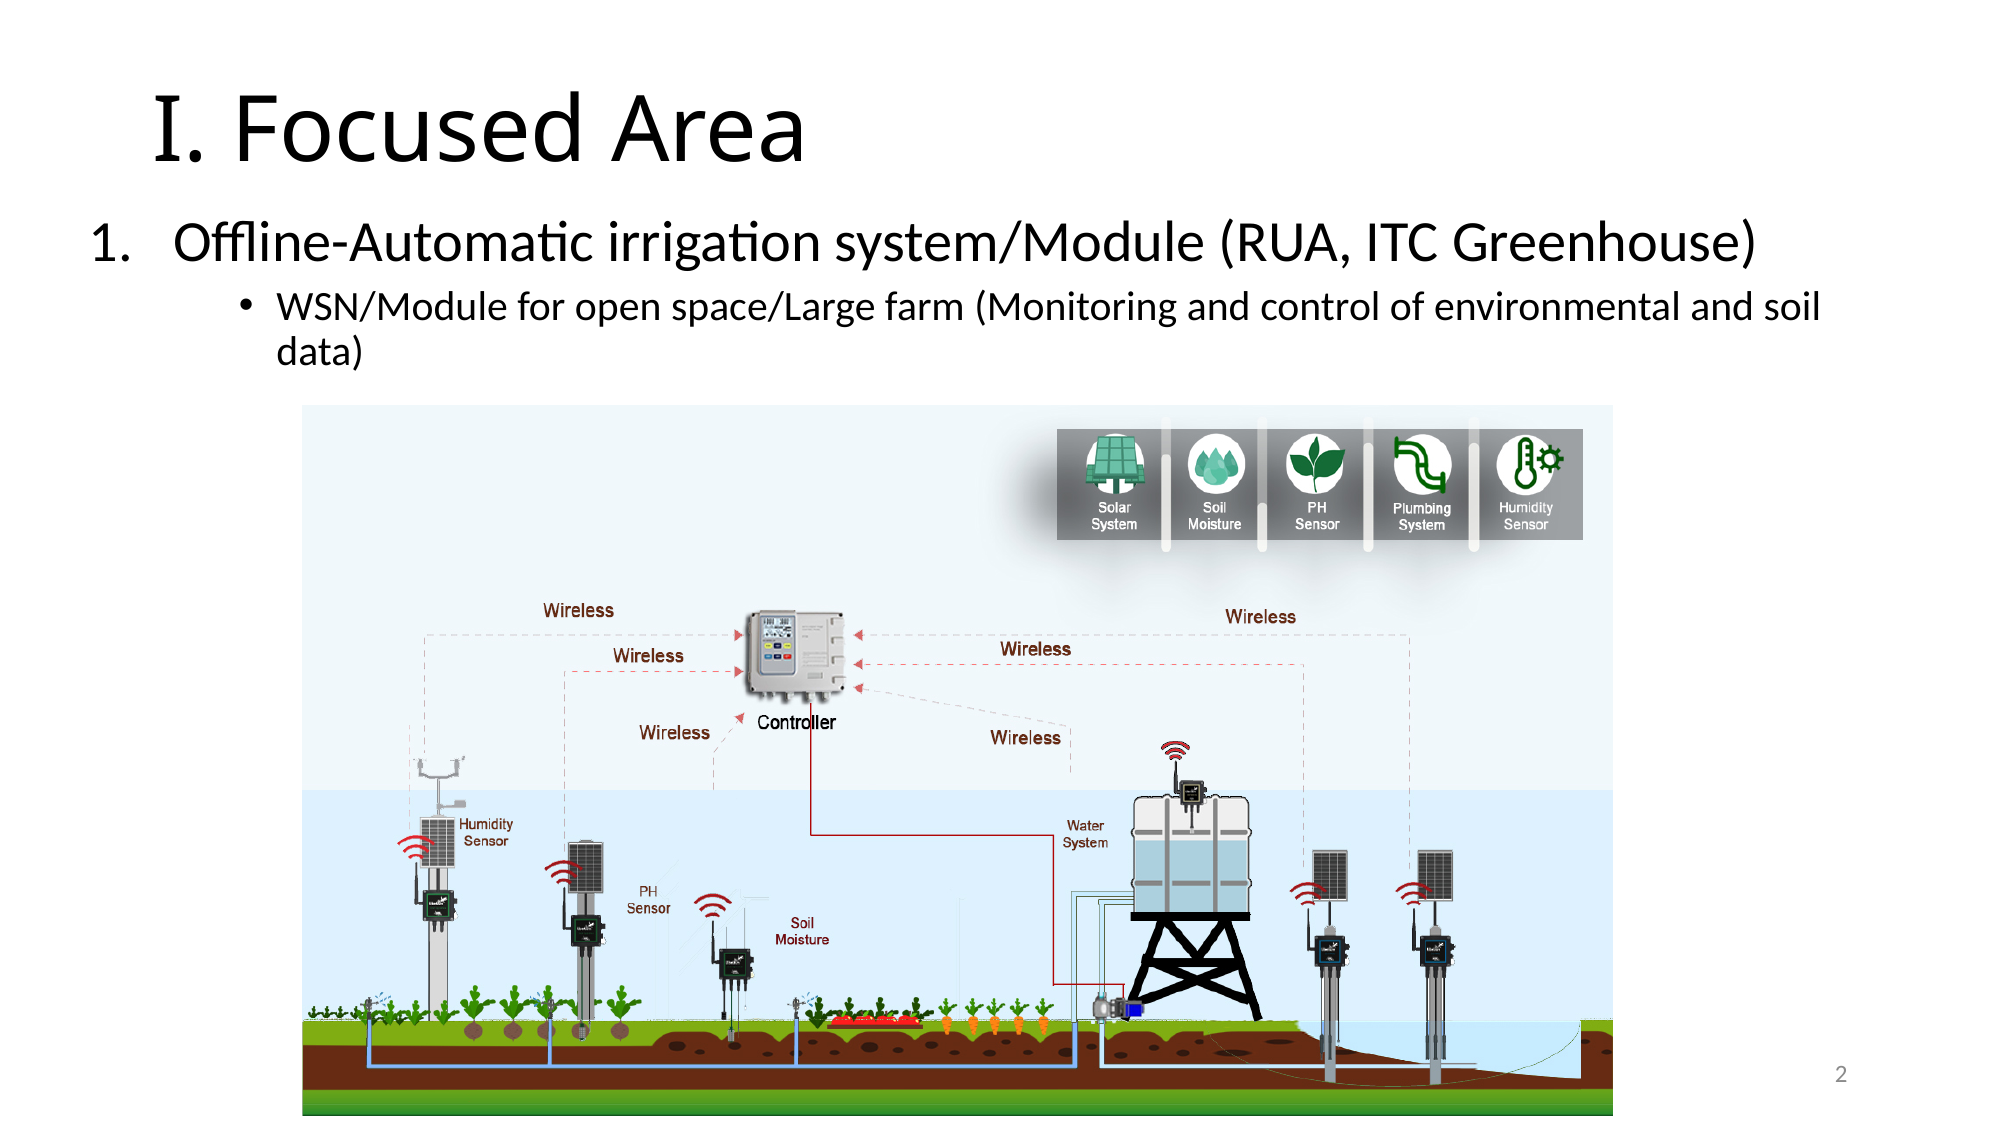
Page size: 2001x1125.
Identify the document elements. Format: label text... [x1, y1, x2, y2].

slide_number 2 [1613, 1042, 1863, 1103]
list Offline-Automatic irrigation system/Module (RUA, ITC Greenhouse) WSN/Module for open space/Large farm (Monitoring and control of environmental and soil data) [73, 203, 1863, 1014]
title I. Focused Area [137, 59, 1863, 203]
picture [302, 405, 1613, 1116]
